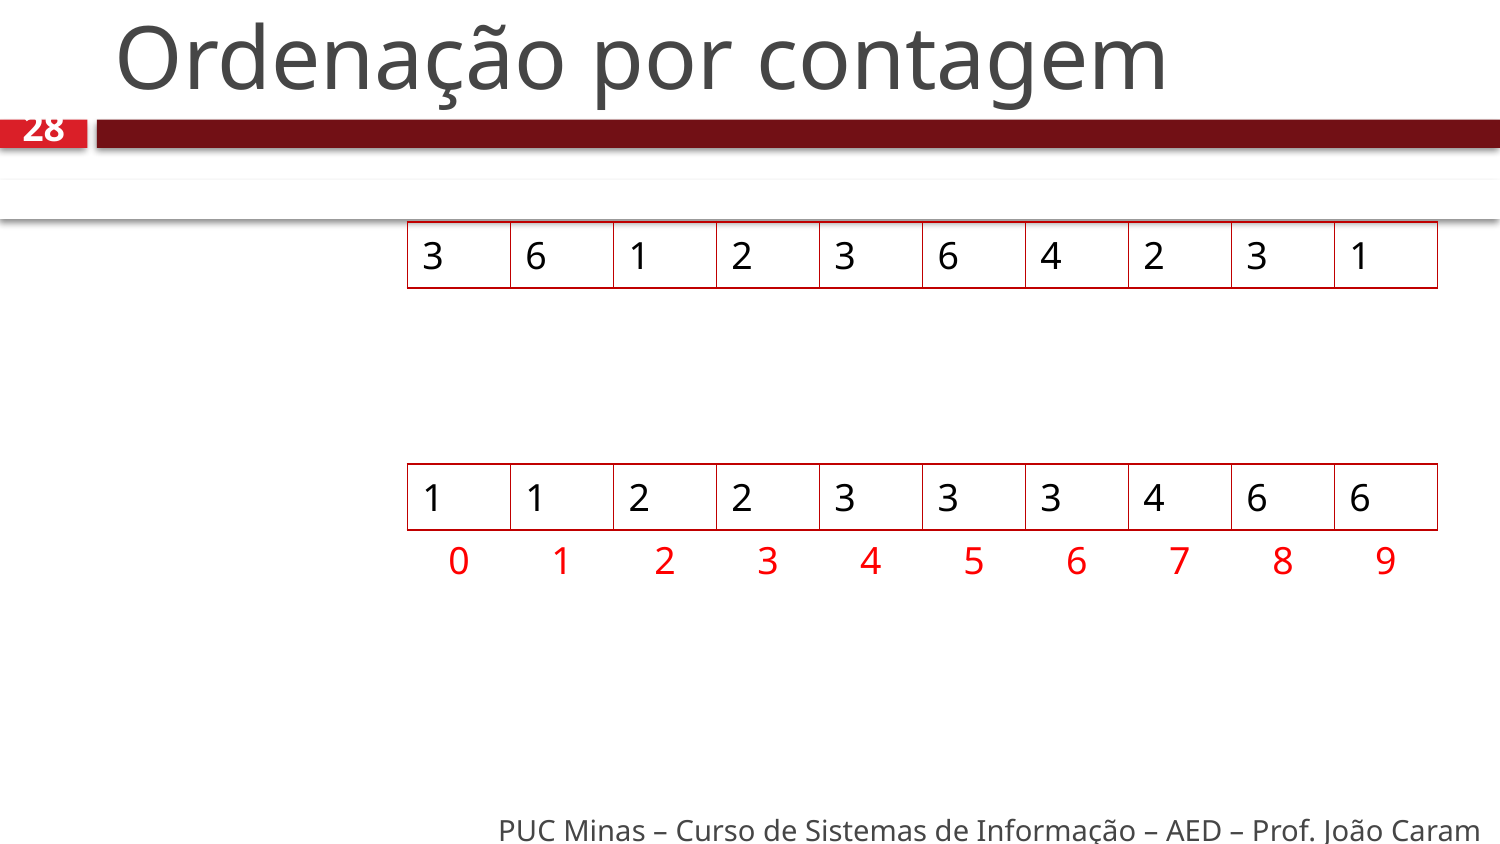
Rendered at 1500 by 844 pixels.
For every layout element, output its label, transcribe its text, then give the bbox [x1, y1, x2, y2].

table_header 5 [923, 527, 1025, 593]
table_header 3 [717, 527, 820, 593]
table_header 1 [408, 465, 510, 527]
table_header 2 [614, 465, 716, 527]
table_header 2 [1129, 223, 1231, 287]
table_header 6 [1335, 465, 1437, 527]
table_header 1 [511, 527, 614, 593]
table_header 0 [408, 527, 511, 593]
table_header 1 [511, 465, 613, 527]
table_header 1 [614, 223, 716, 287]
table_header 3 [923, 465, 1025, 527]
table_header 3 [820, 223, 922, 287]
table_header 8 [1231, 527, 1334, 593]
table_header 6 [511, 223, 613, 287]
table_header 2 [717, 465, 819, 527]
table_header 4 [1129, 465, 1231, 527]
table_header 1 [1335, 223, 1437, 287]
table_header 3 [408, 223, 510, 287]
table_header 4 [820, 527, 923, 593]
slide_number 28 [0, 114, 88, 145]
table_header 9 [1334, 527, 1437, 593]
table_header 6 [923, 223, 1025, 287]
table_header 2 [717, 223, 819, 287]
table_header 3 [1026, 465, 1128, 527]
table_header 2 [614, 527, 717, 593]
table_header 7 [1128, 527, 1231, 593]
table_header 3 [1232, 223, 1334, 287]
footer PUC Minas – Curso de Sistemas de Informação – AED – Prof. João Caram [159, 807, 1497, 844]
title Ordenação por contagem [99, 19, 1483, 115]
table_header 3 [820, 465, 922, 527]
table_header 4 [1026, 223, 1128, 287]
table_header 6 [1025, 527, 1128, 593]
table_header 6 [1232, 465, 1334, 527]
